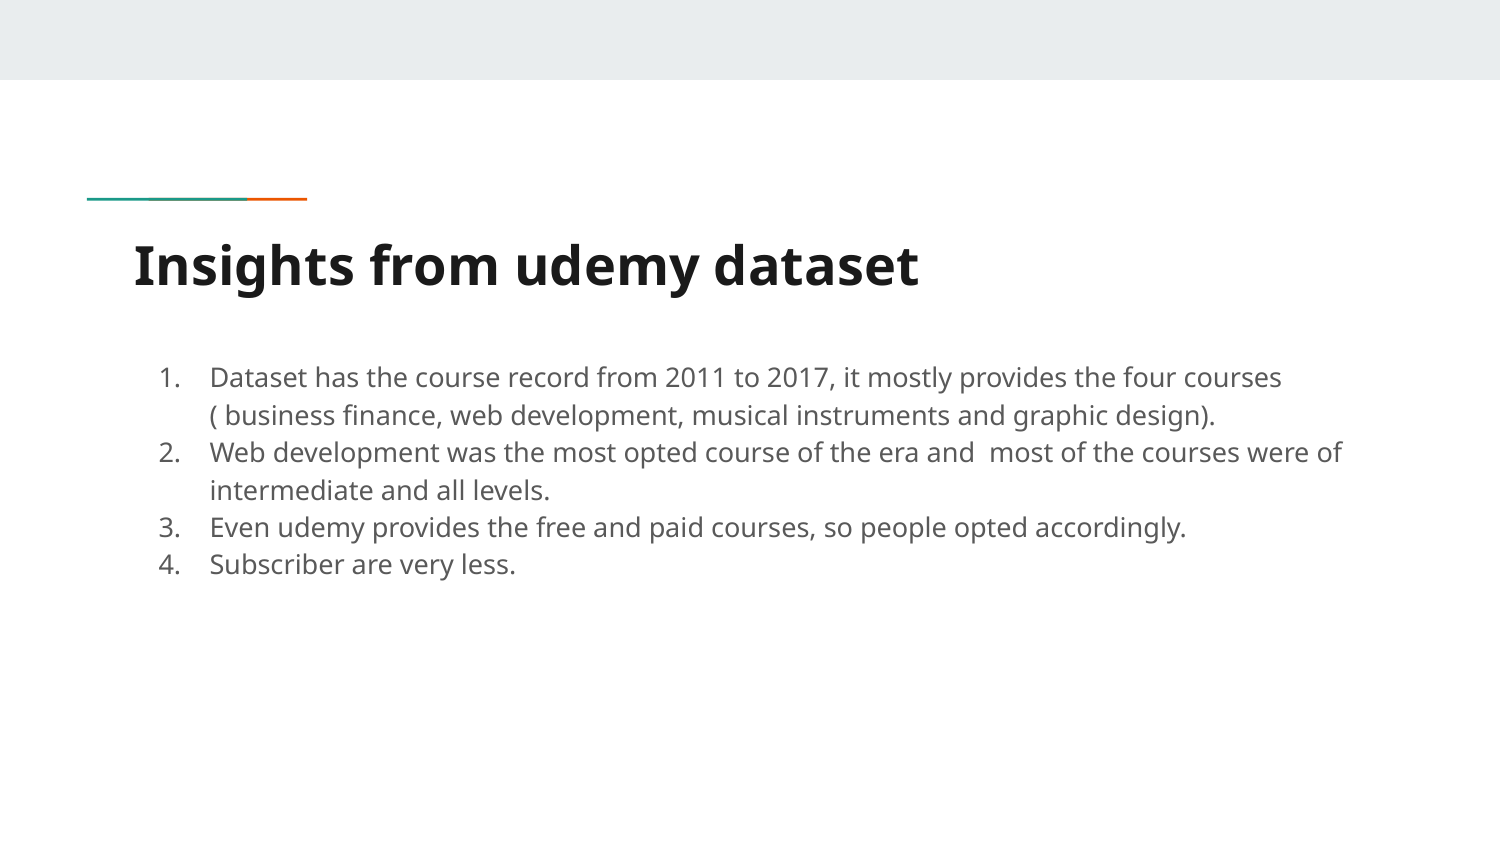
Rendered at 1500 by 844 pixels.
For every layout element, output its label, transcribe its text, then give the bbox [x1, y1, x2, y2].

list Dataset has the course record from 2011 to 2017, it mostly provides the four courses ( business finance, web development, musical instruments and graphic design). Web development was the most opted course of the era and most of the courses were of intermediate and all levels. Even udemy provides the free and paid courses, so people opted accordingly. Subscriber are very less. [119, 341, 1381, 712]
title Insights from udemy dataset [119, 216, 1381, 305]
